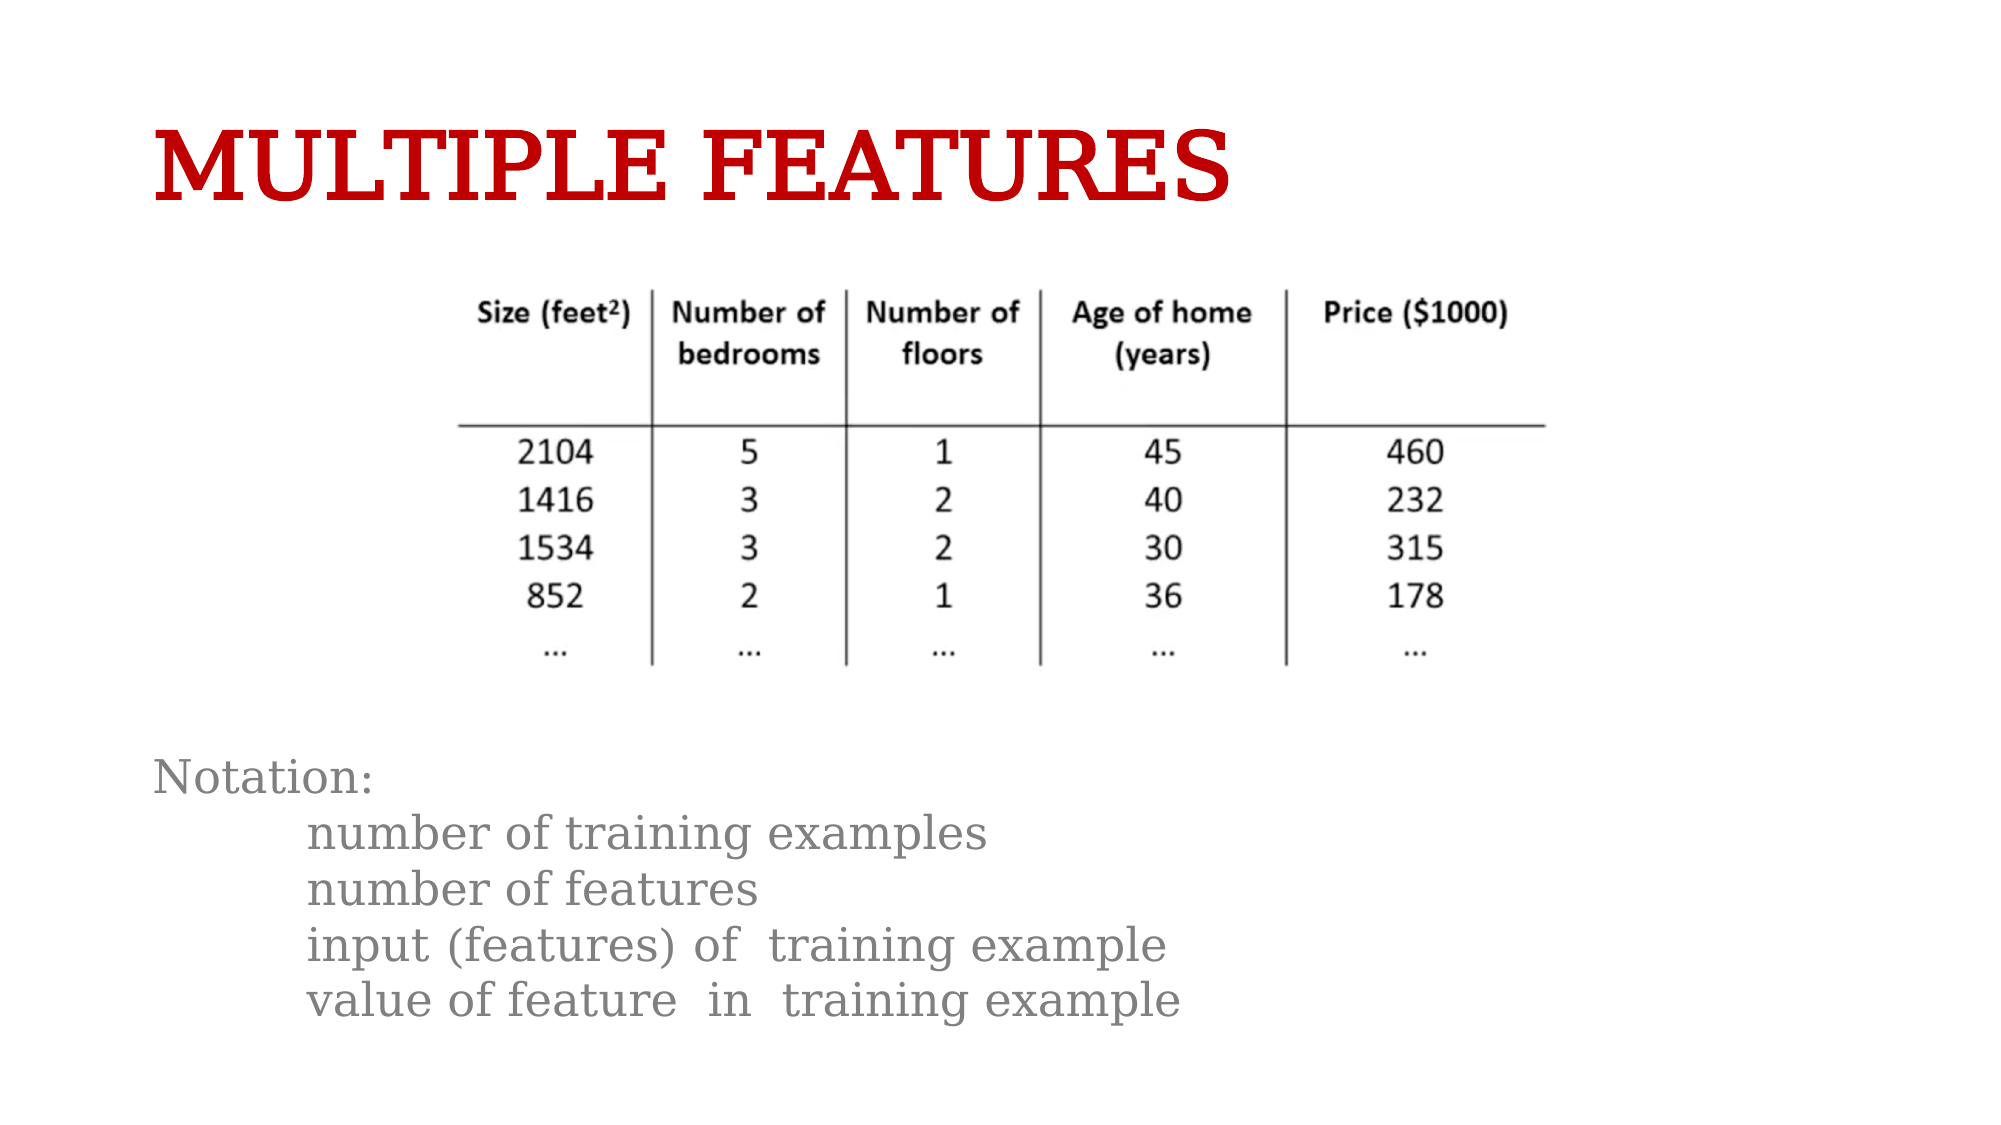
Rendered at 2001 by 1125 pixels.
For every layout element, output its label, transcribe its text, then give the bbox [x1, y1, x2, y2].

picture [443, 277, 1557, 688]
title MULTIPLE FEATURES [137, 59, 1863, 278]
